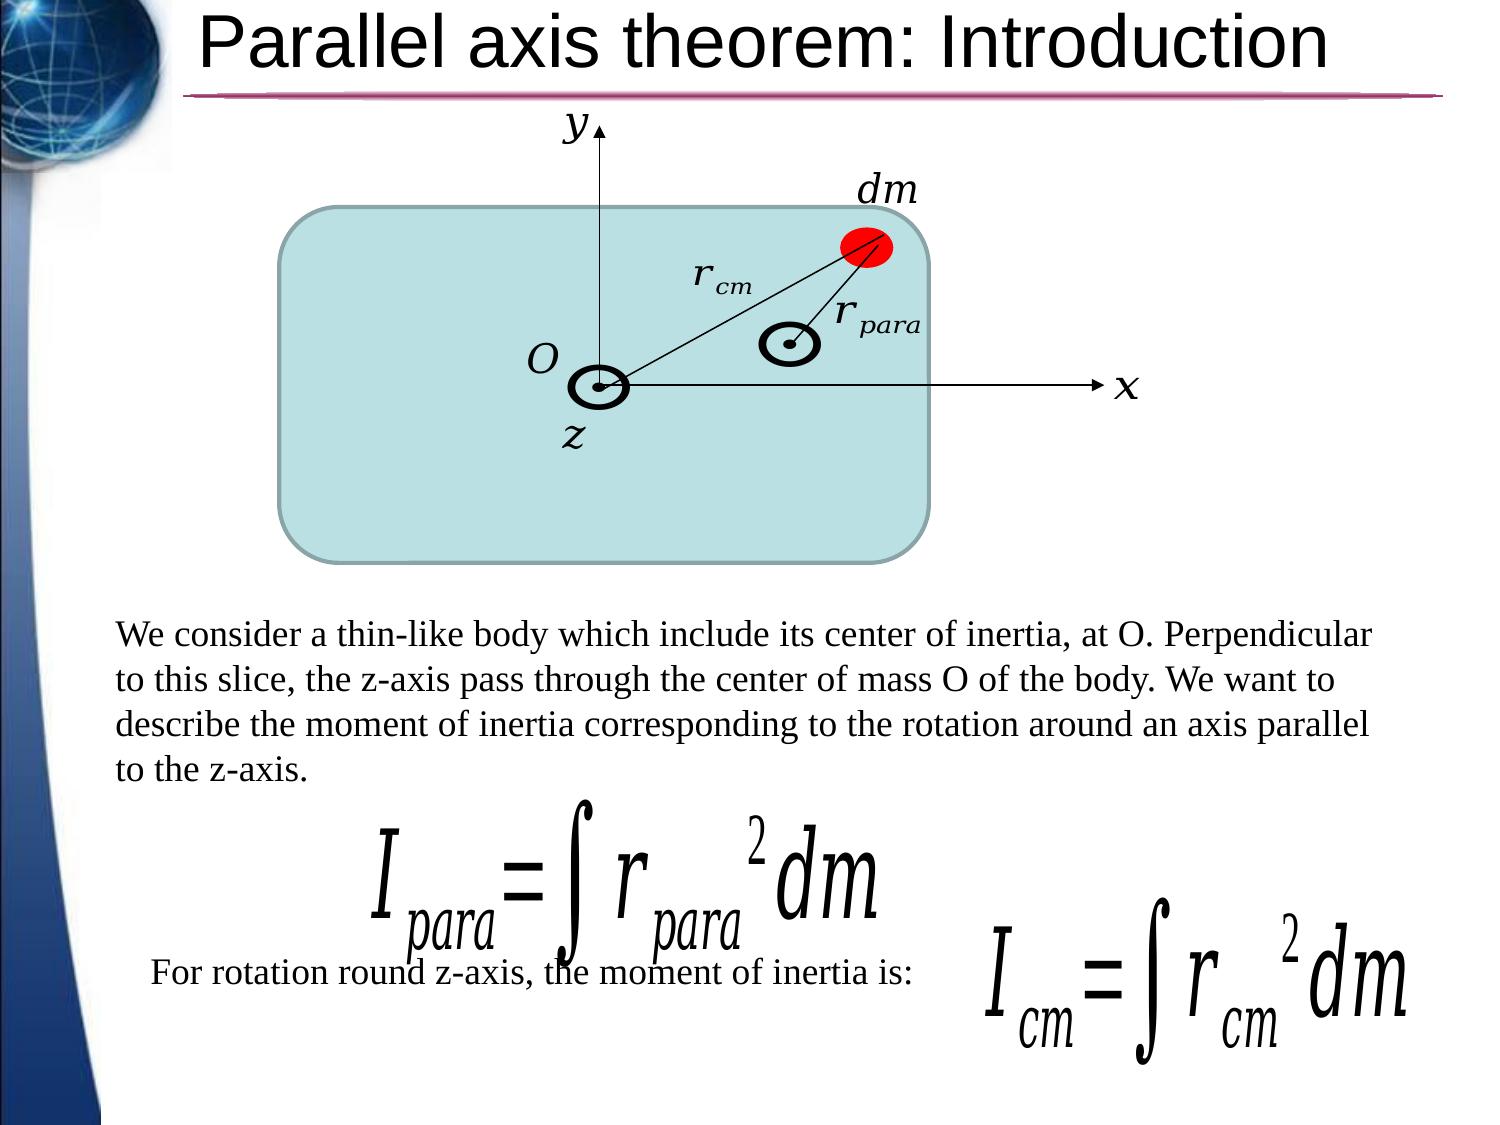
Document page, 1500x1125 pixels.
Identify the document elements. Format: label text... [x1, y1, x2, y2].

text_box For rotation round z-axis, the moment of inertia is: [135, 939, 1235, 1000]
title Parallel axis theorem: Introduction [99, 0, 1450, 173]
text_box [277, 204, 931, 565]
picture [0, 0, 101, 1125]
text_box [628, 386, 931, 395]
slide_number [1104, 1022, 1455, 1092]
text_box [848, 227, 894, 258]
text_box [603, 234, 885, 389]
